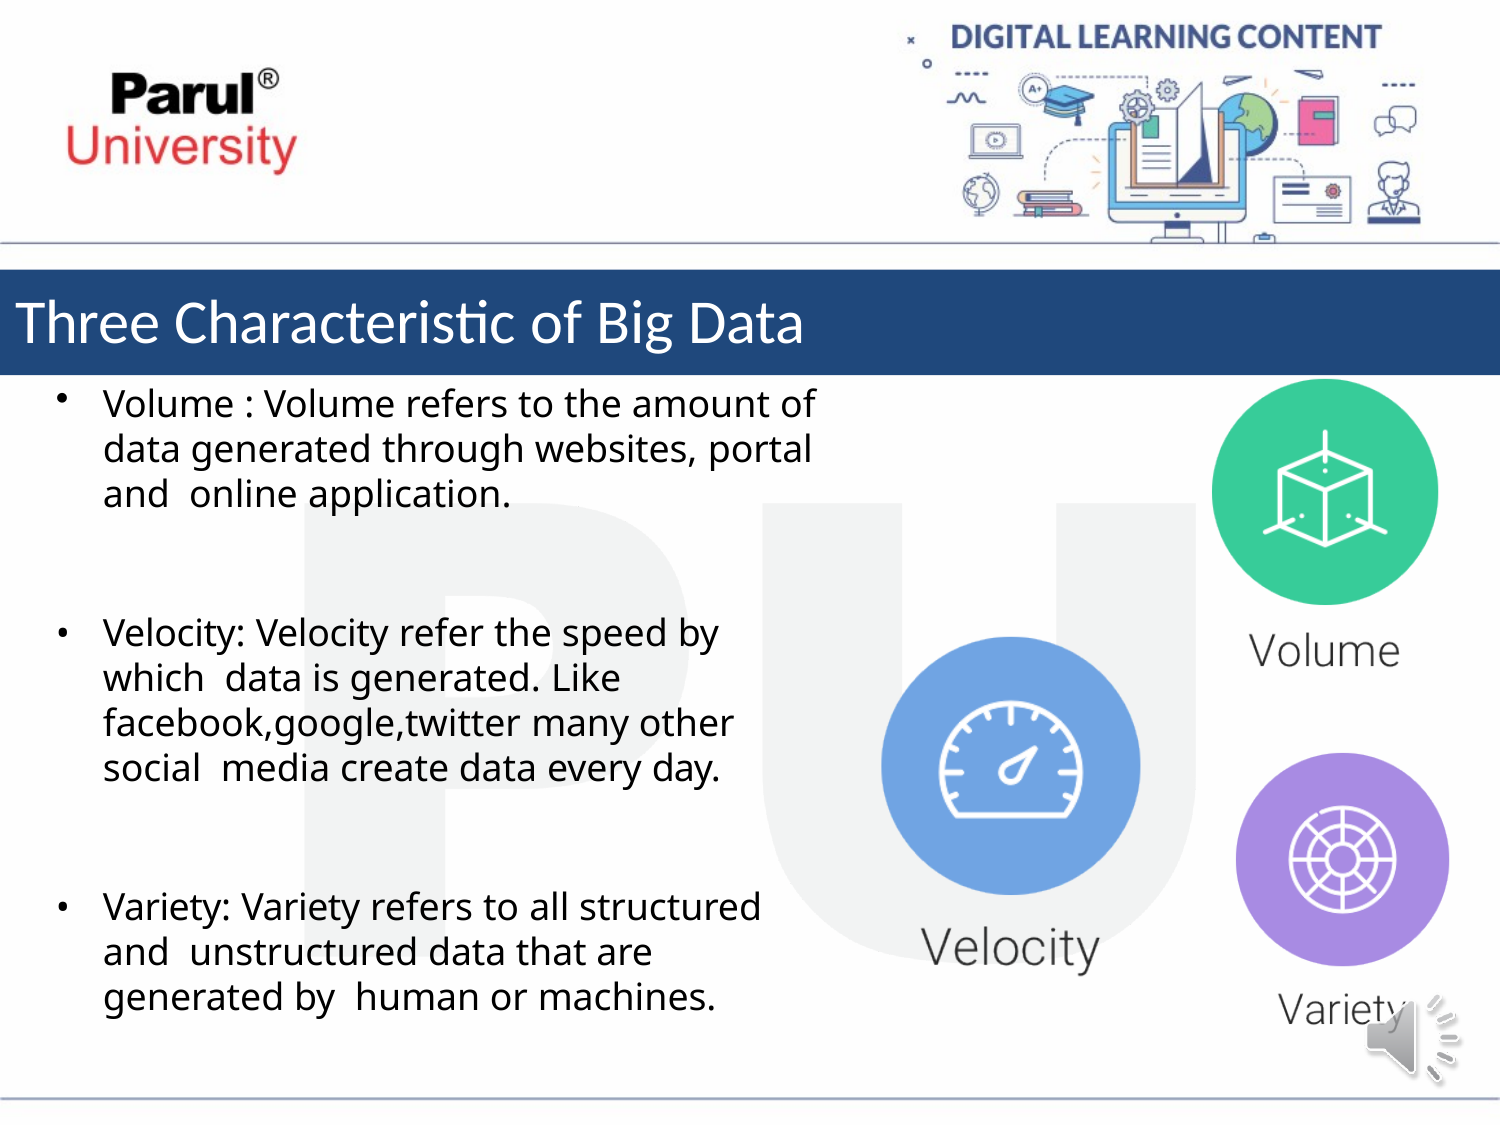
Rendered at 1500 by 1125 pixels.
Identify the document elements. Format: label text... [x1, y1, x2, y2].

text_box Volume : Volume refers to the amount of data generated through websites, portal and online application. Velocity: Velocity refer the speed by which data is generated. Like facebook,google,twitter many other social media create data every day. Variety: Variety refers to all structured and unstructured data that are generated by human or machines. [53, 378, 839, 1018]
picture [0, 376, 1500, 1125]
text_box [867, 363, 1474, 1090]
title Three Characteristic of Big Data [12, 278, 814, 469]
picture [0, 0, 1500, 269]
